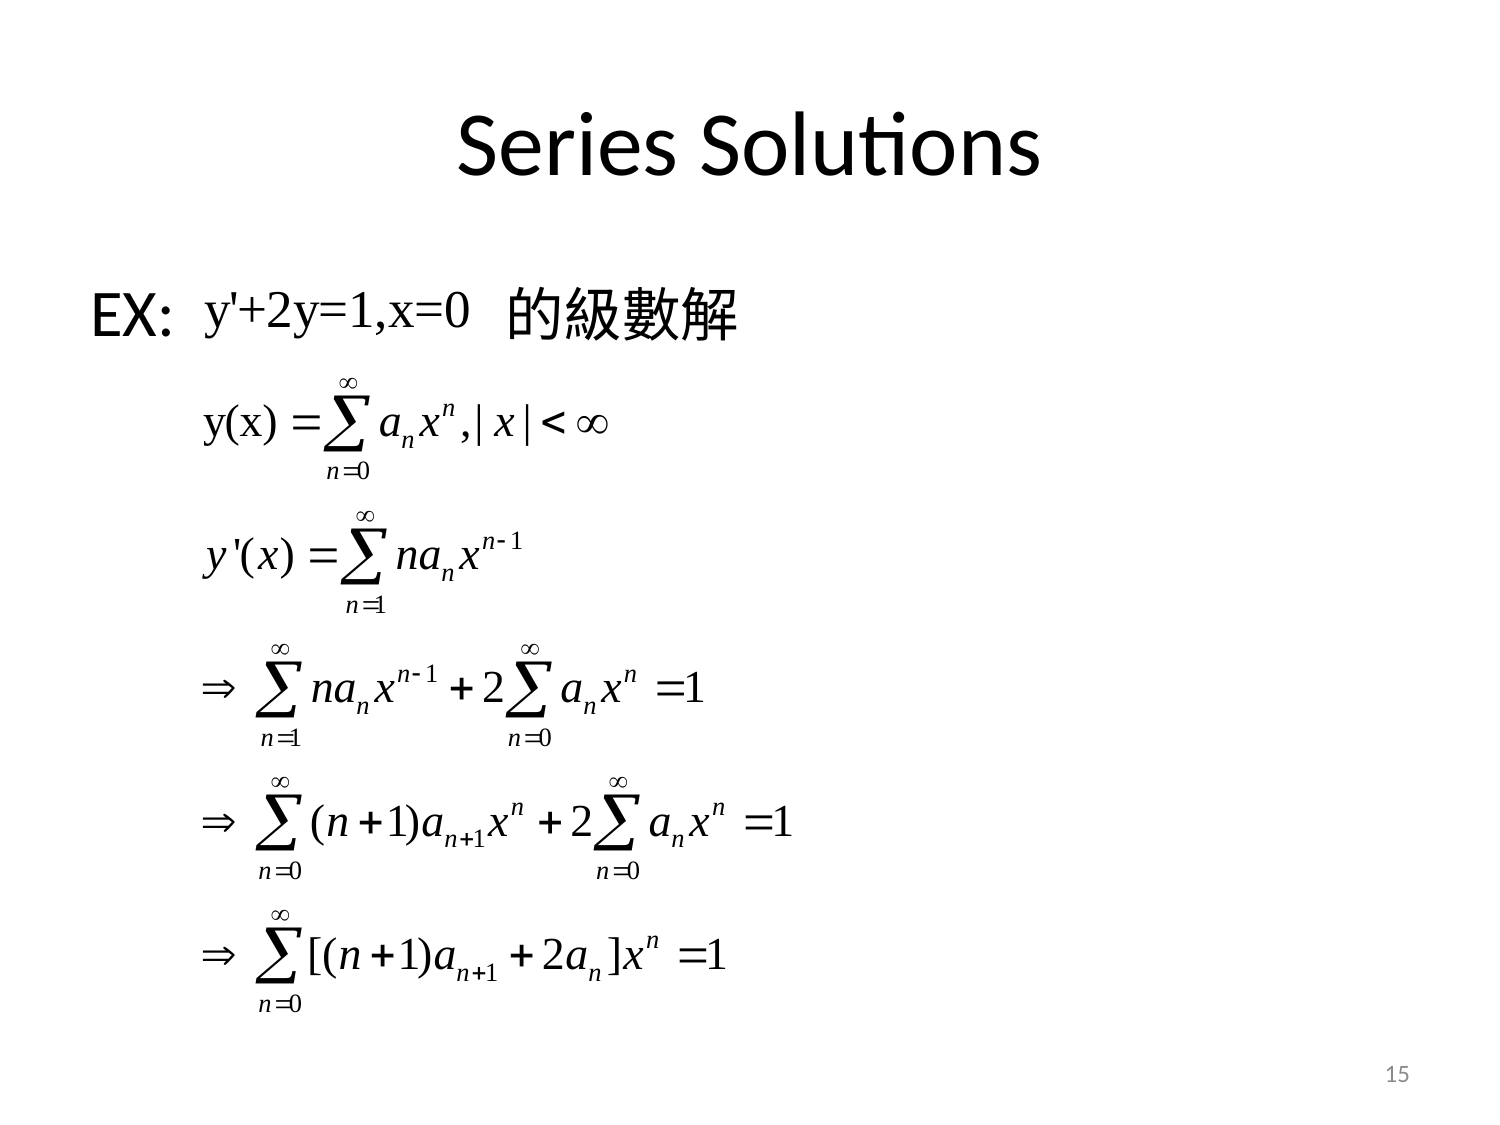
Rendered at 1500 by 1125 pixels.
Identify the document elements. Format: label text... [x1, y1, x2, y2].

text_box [194, 359, 798, 1024]
list EX: 的級數解 [75, 262, 1425, 1005]
title Series Solutions [75, 45, 1425, 233]
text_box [194, 278, 479, 350]
slide_number 15 [1074, 1042, 1425, 1103]
